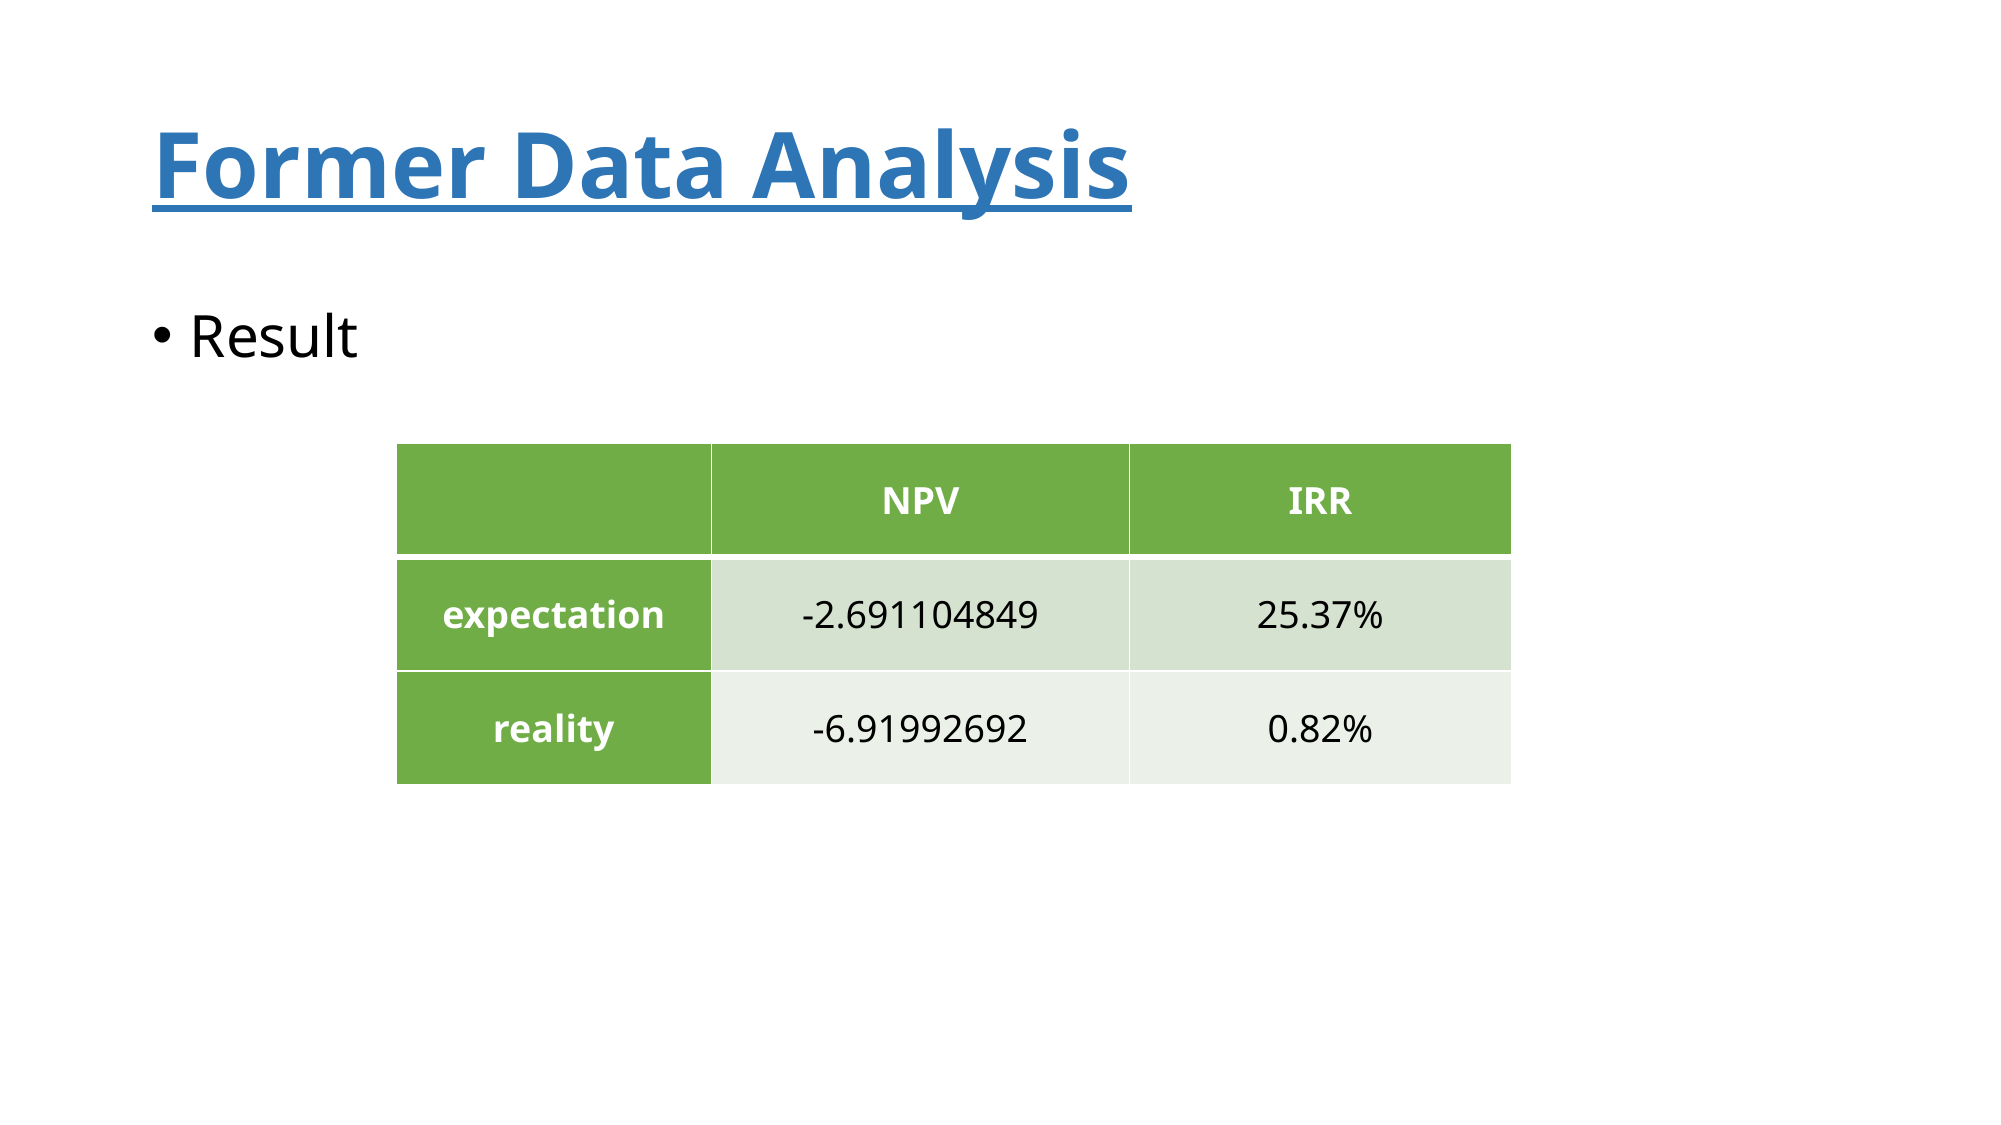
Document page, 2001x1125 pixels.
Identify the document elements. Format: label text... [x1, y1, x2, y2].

table_header [397, 444, 711, 554]
table_cell 0.82% [1130, 672, 1511, 784]
table_cell reality [397, 672, 711, 784]
table_cell -2.691104849 [712, 560, 1129, 670]
title Former Data Analysis [137, 59, 1863, 278]
table_header IRR [1130, 444, 1511, 554]
table_cell 25.37% [1130, 560, 1511, 670]
table_cell -6.91992692 [712, 672, 1129, 784]
list Result [137, 299, 1863, 1014]
table_header NPV [712, 444, 1129, 554]
table_cell expectation [397, 560, 711, 670]
